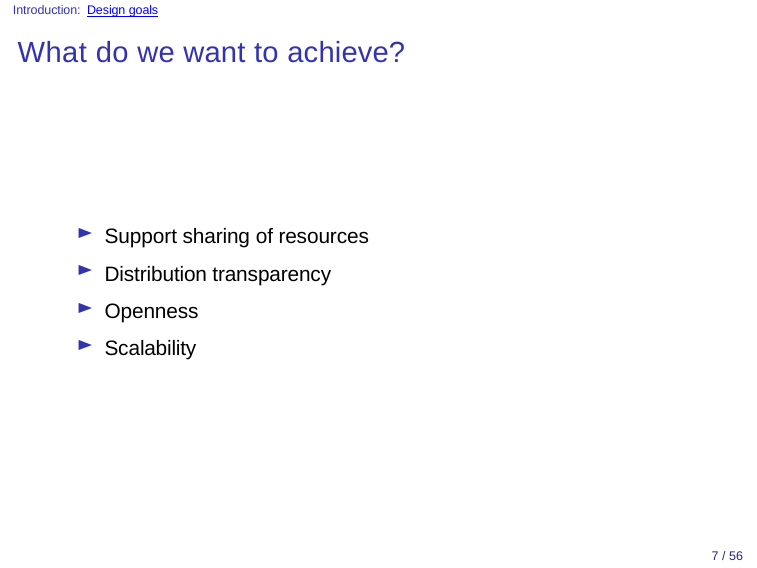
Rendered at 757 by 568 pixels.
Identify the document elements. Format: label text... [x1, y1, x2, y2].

text_box Introduction: Design goals [10, 0, 163, 18]
text_box 7 / 56 [705, 546, 745, 568]
title What do we want to achieve? [15, 31, 408, 129]
text_box Support sharing of resources Distribution transparency Openness Scalability [70, 208, 379, 360]
